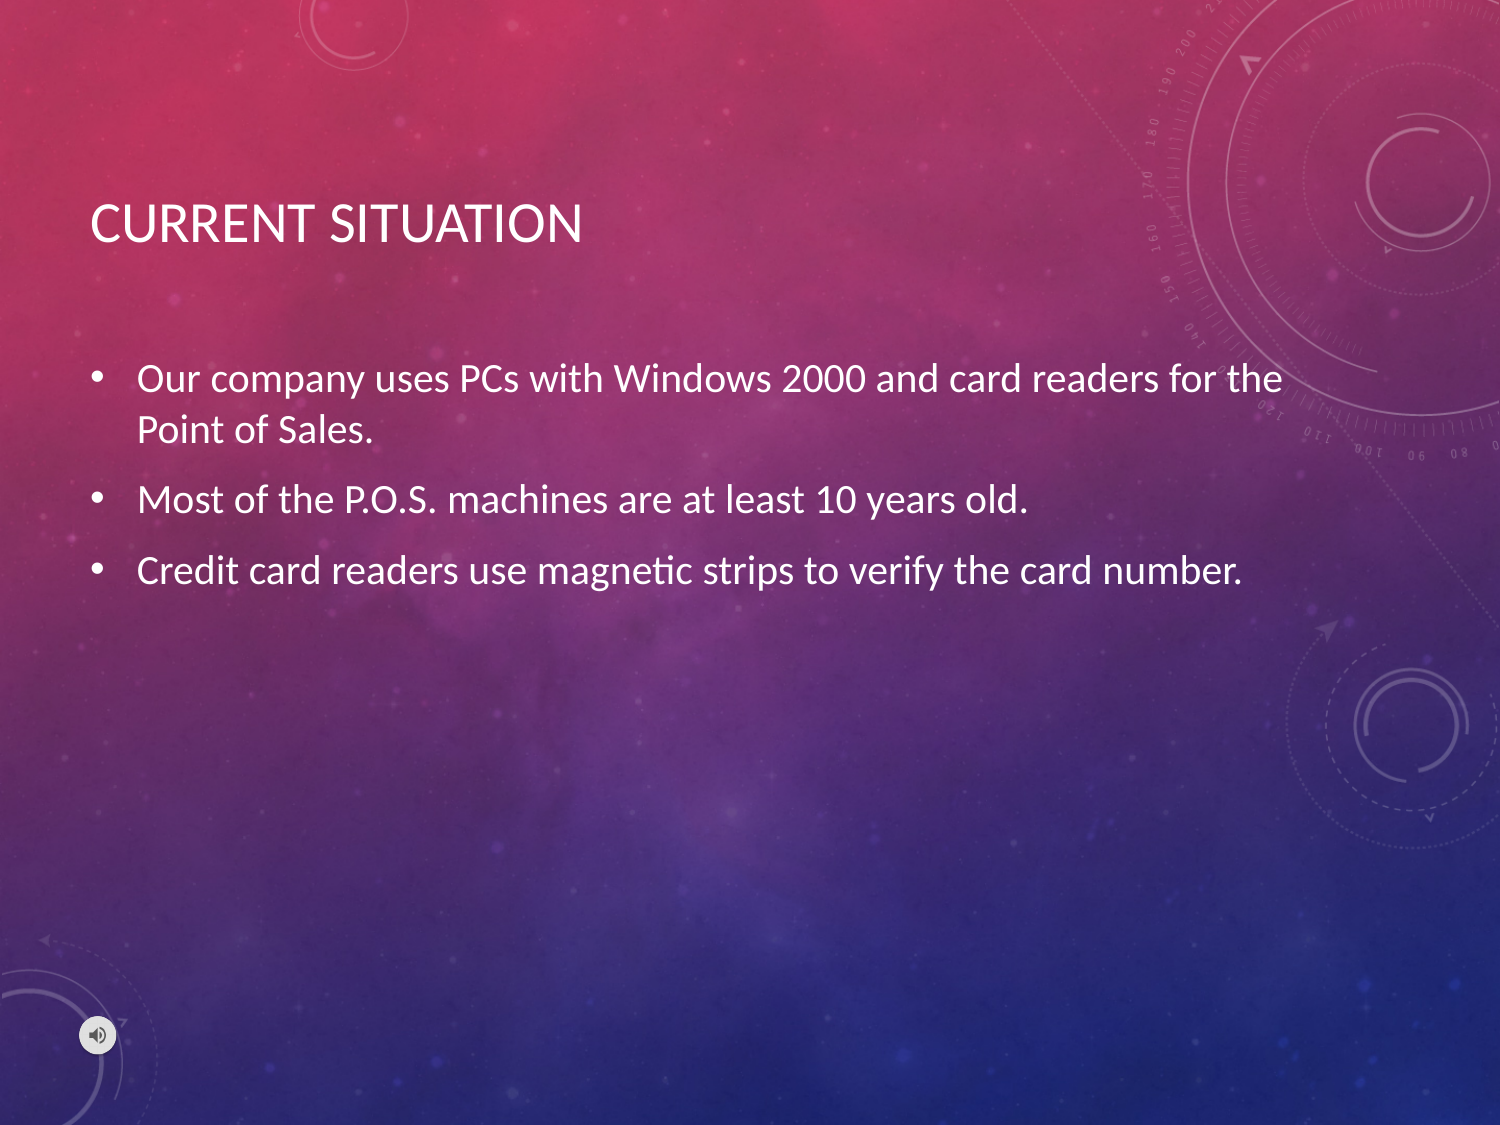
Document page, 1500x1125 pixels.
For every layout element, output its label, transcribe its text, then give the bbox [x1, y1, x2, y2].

picture [0, 0, 1500, 1125]
title CURRENT SITUATION [75, 99, 1350, 314]
list Our company uses PCs with Windows 2000 and card readers for the Point of Sales. Most of the P.O.S. machines are at least 10 years old. Credit card readers use magnetic strips to verify the card number. [75, 314, 1350, 630]
